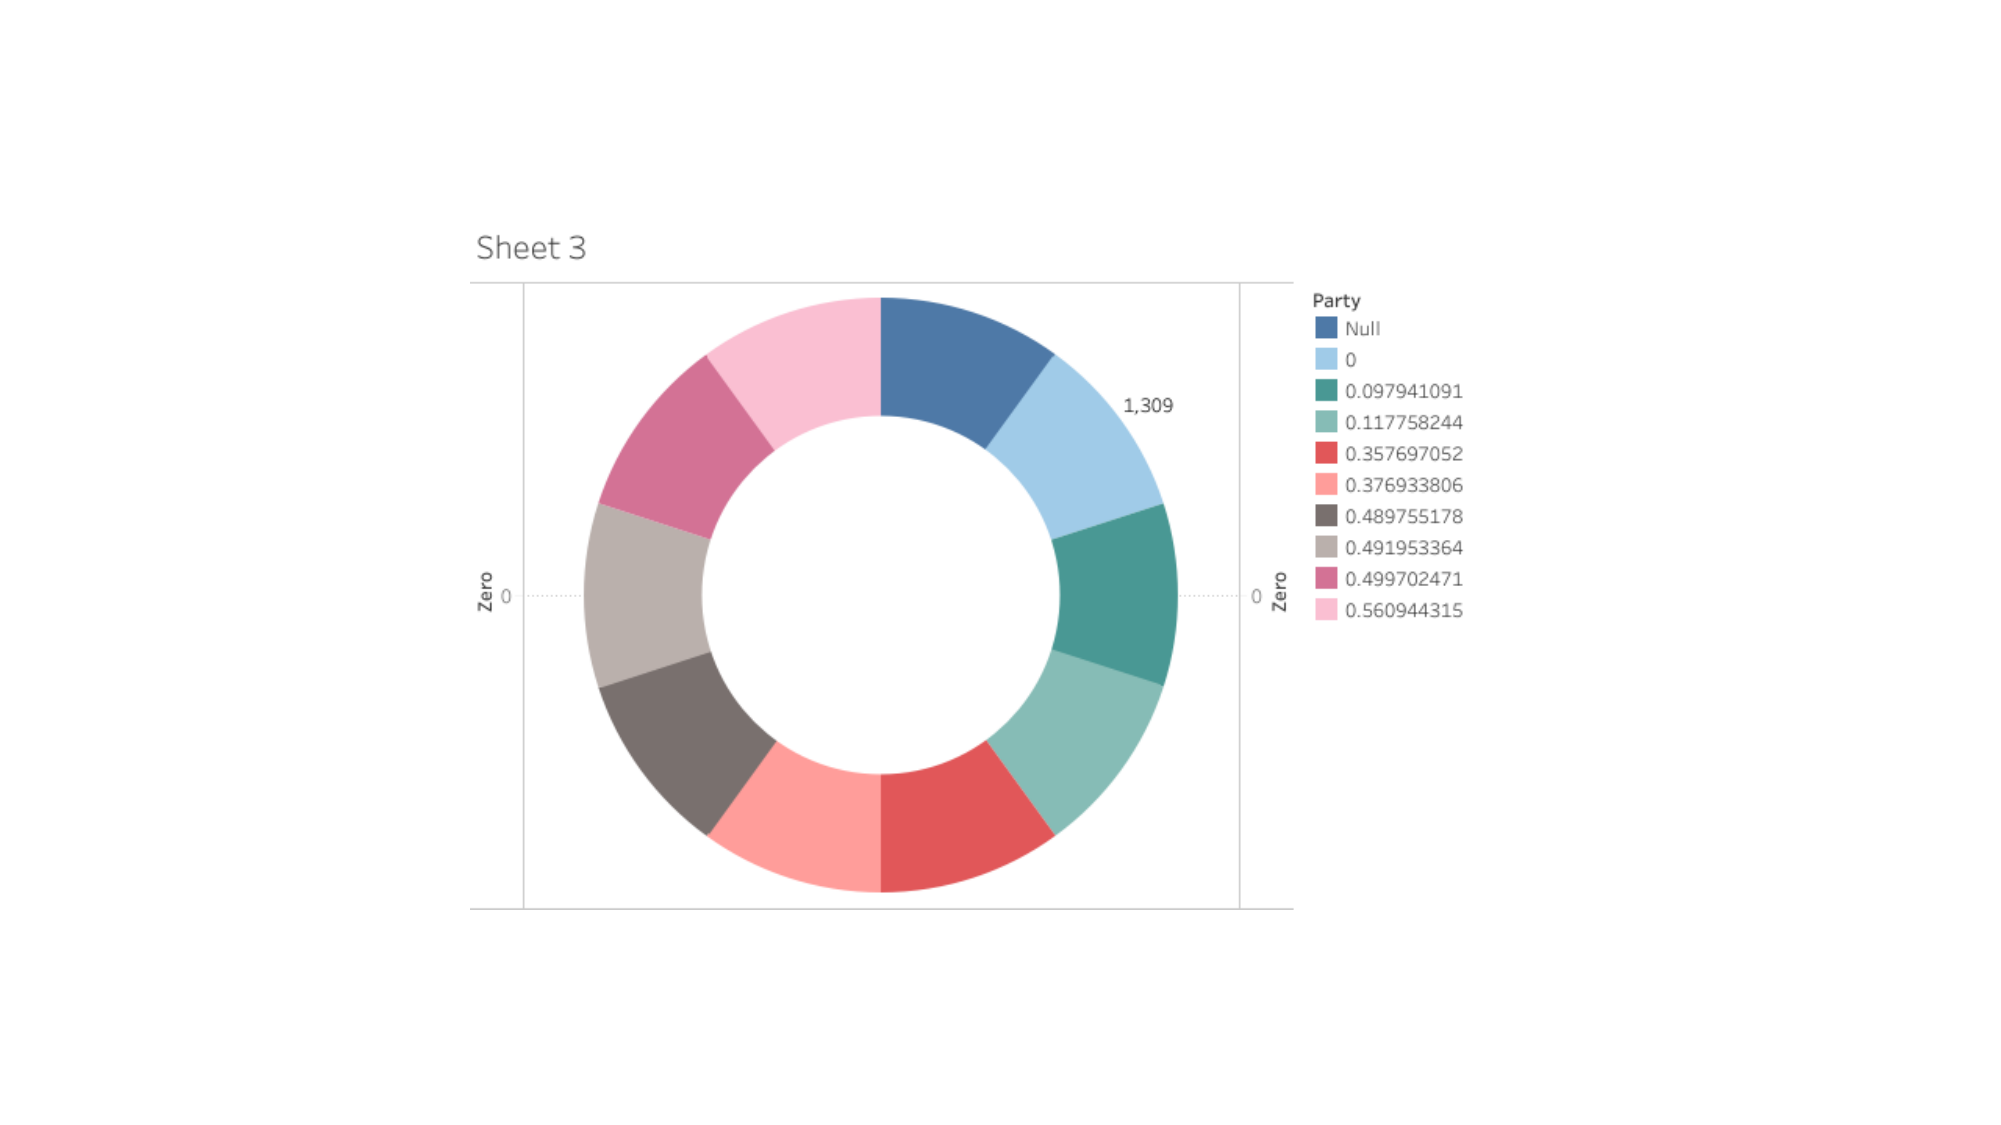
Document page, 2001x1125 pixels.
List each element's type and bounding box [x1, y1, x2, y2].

picture [470, 215, 1530, 910]
